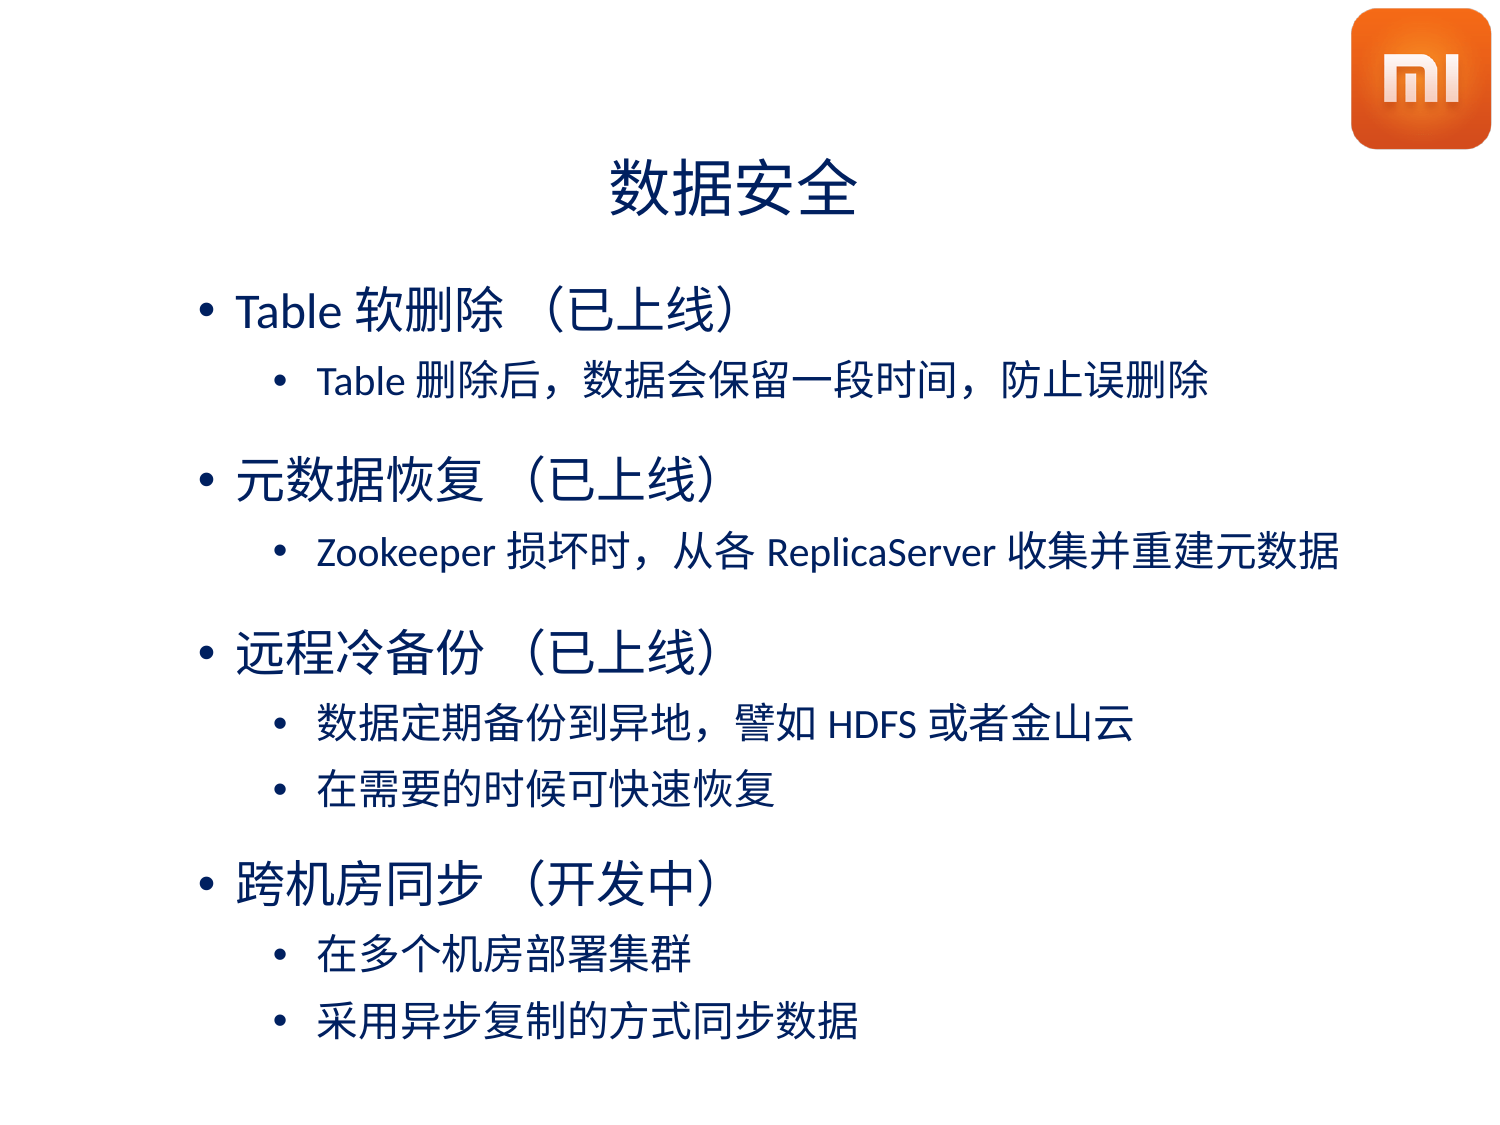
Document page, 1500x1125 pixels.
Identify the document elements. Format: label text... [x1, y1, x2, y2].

text_box 跨机房同步 （开发中） 在多个机房部署集群 采用异步复制的方式同步数据 [183, 851, 1320, 1053]
picture [1342, 0, 1500, 158]
text_box 数据安全 [111, 141, 1357, 232]
text_box 远程冷备份 （已上线） 数据定期备份到异地，譬如HDFS或者金山云 在需要的时候可快速恢复 [183, 620, 1199, 822]
text_box 元数据恢复 （已上线） Zookeeper损坏时，从各ReplicaServer收集并重建元数据 [183, 447, 1481, 583]
text_box Table软删除 （已上线） Table删除后，数据会保留一段时间，防止误删除 [183, 277, 1395, 413]
